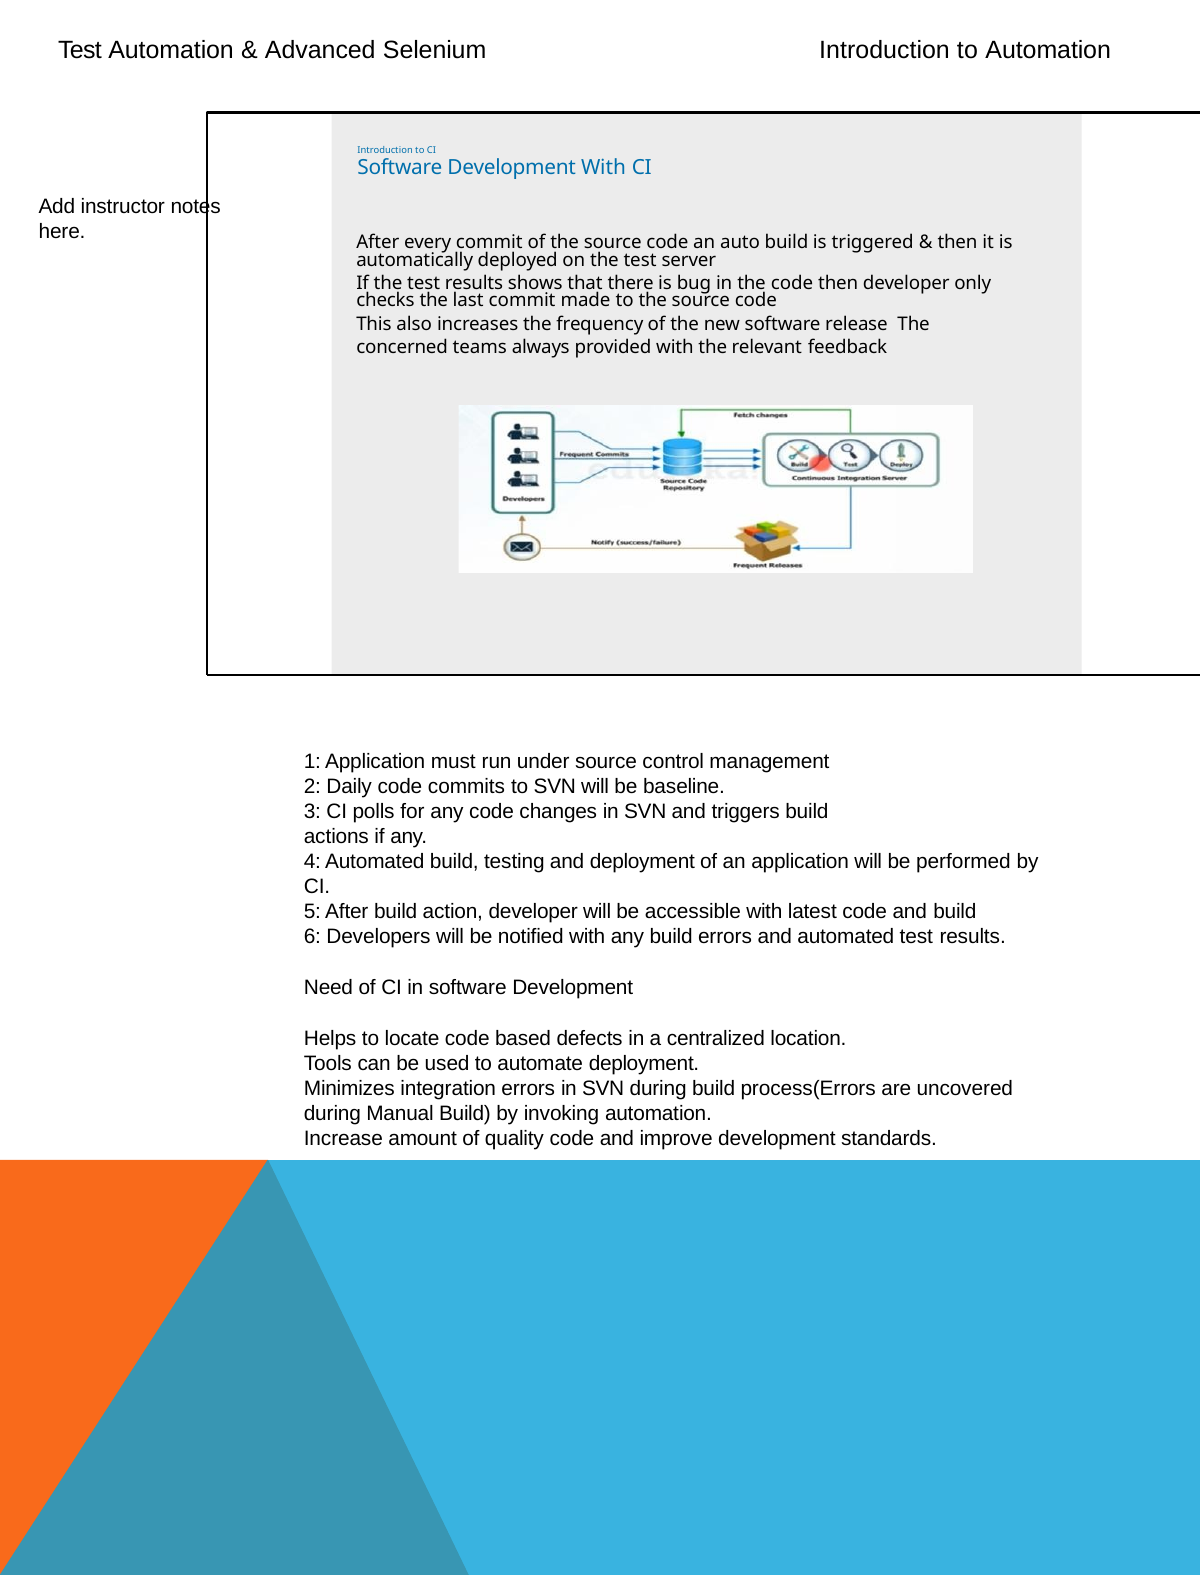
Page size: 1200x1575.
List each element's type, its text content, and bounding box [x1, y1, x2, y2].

text_box 1: Application must run under source control management 2: Daily code commits to SVN will be baseline. 3: CI polls for any code changes in SVN and triggers build actions if any. 4: Automated build, testing and deployment of an application will be performed by CI. 5: After build action, developer will be accessible with latest code and build 6: Developers will be notified with any build errors and automated test results. Need of CI in software Development Helps to locate code based defects in a centralized location. Tools can be used to automate deployment. Minimizes integration errors in SVN during build process(Errors are uncovered during Manual Build) by invoking automation. Increase amount of quality code and improve development standards. [301, 745, 1052, 1150]
text_box here. [36, 215, 88, 243]
text_box Test Automation & Advanced Selenium [56, 31, 490, 64]
text_box Add instructor notes [36, 190, 200, 218]
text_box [205, 111, 1200, 677]
text_box Introduction to Automation [817, 31, 1112, 64]
